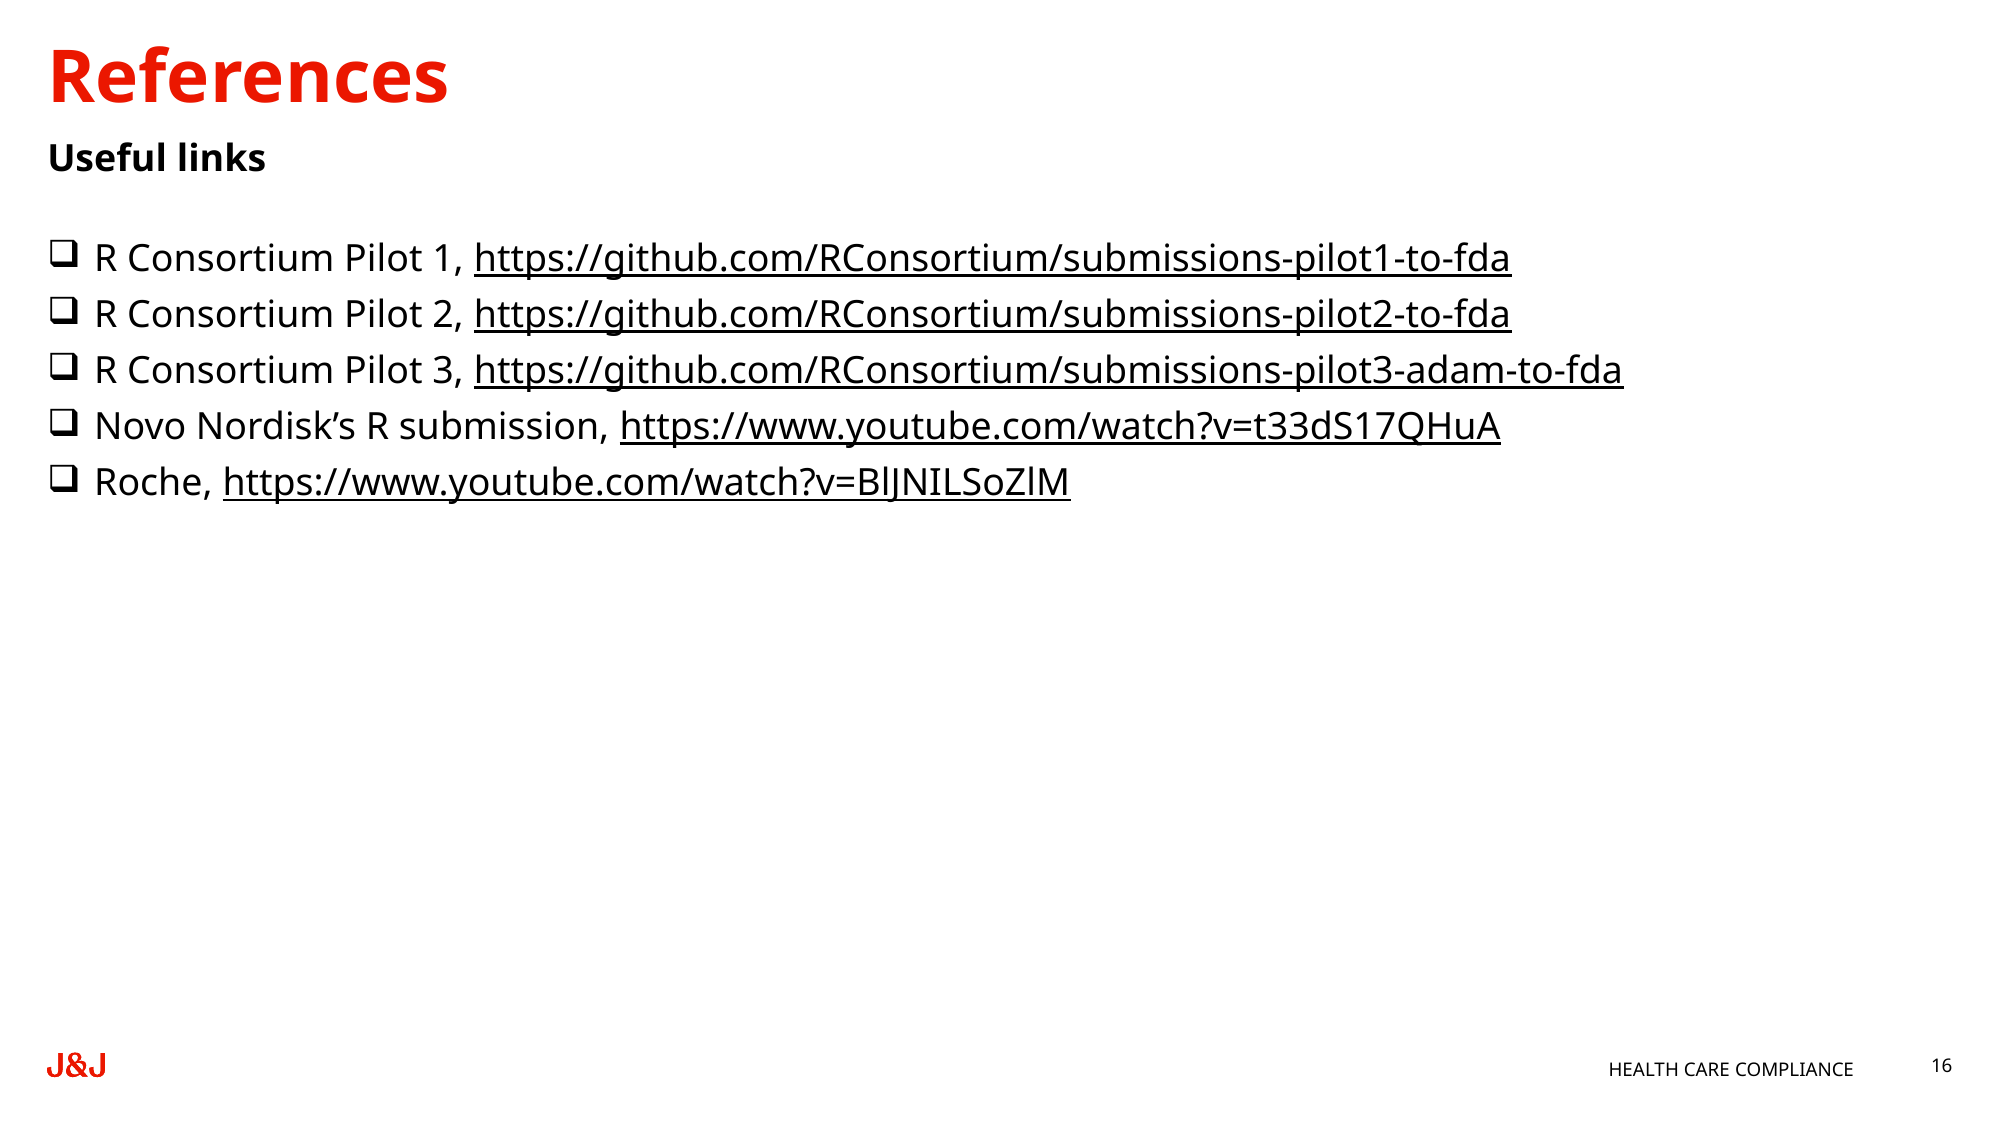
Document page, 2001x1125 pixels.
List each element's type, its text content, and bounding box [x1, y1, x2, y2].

title References [47, 43, 1149, 120]
subtitle Useful links R Consortium Pilot 1, https://github.com/RConsortium/submissions-pilot1-to-fda R Consortium Pilot 2, https://github.com/RConsortium/submissions-pilot2-to-fda R Consortium Pilot 3, https://github.com/RConsortium/submissions-pilot3-adam-to-fda Novo Nordisk’s R submission, https://www.youtube.com/watch?v=t33dS17QHuA Roche, https://www.youtube.com/watch?v=BlJNILSoZlM [47, 129, 1986, 578]
slide_number 16 [1907, 1052, 1953, 1078]
